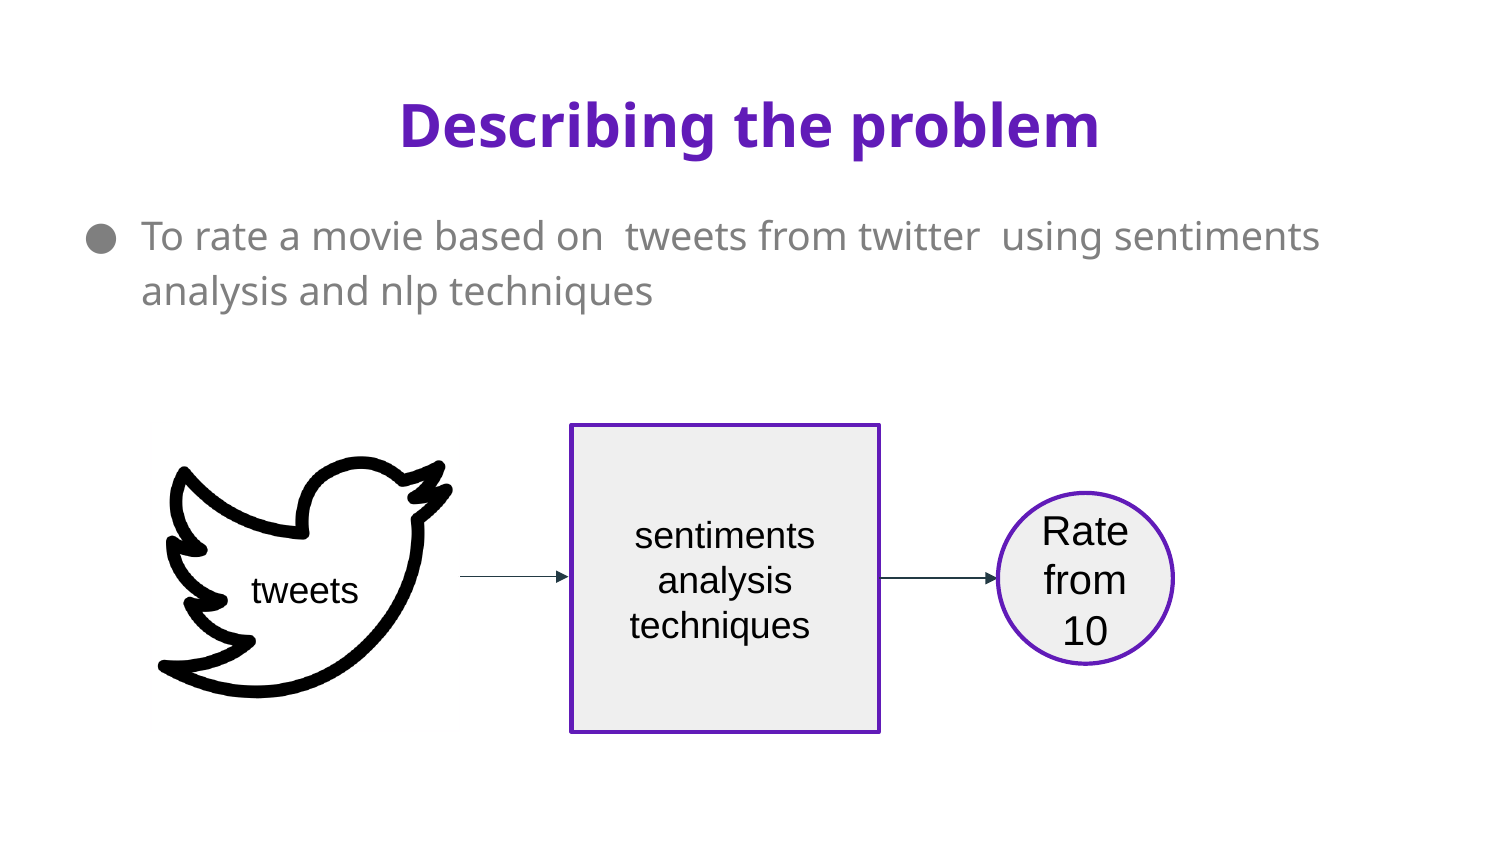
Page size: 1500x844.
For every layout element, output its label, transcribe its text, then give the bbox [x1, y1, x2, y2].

text_box sentiments analysis techniques [571, 424, 879, 732]
text_box Rate from 10 [997, 492, 1173, 664]
title Describing the problem [51, 72, 1449, 176]
list To rate a movie based on tweets from twitter using sentiments analysis and nlp techniques [51, 189, 1449, 694]
picture [151, 422, 460, 731]
